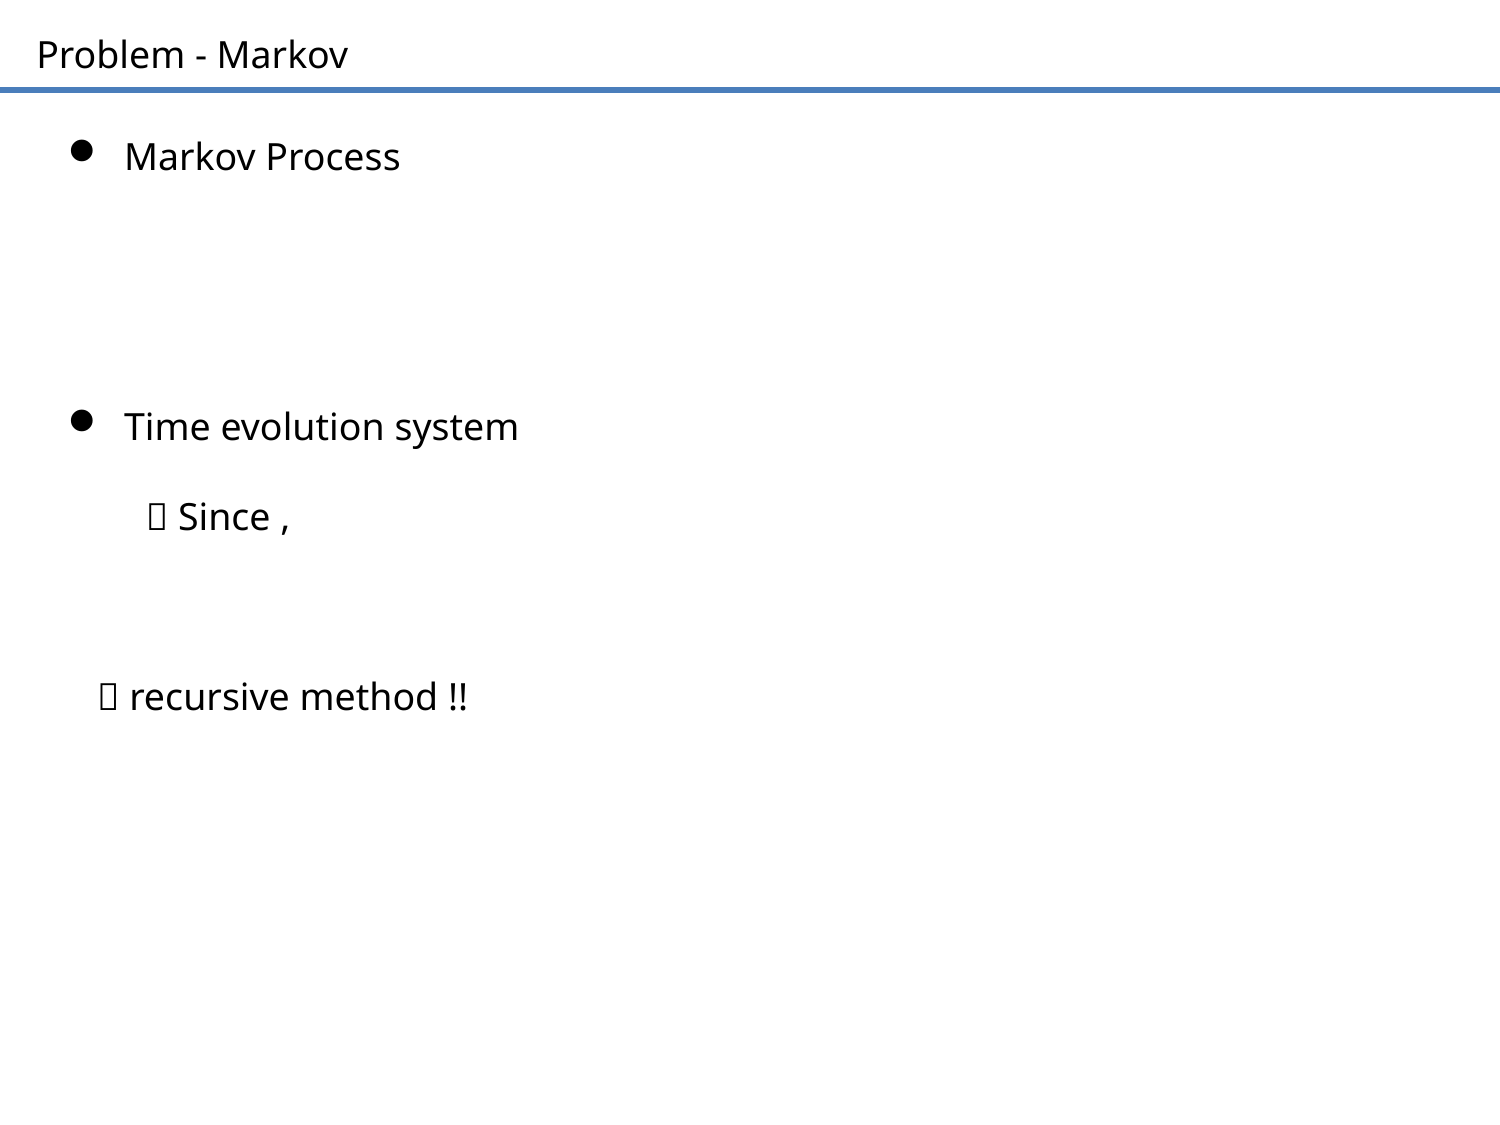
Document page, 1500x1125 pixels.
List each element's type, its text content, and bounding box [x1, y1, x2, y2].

text_box Problem - Markov [21, 23, 383, 84]
